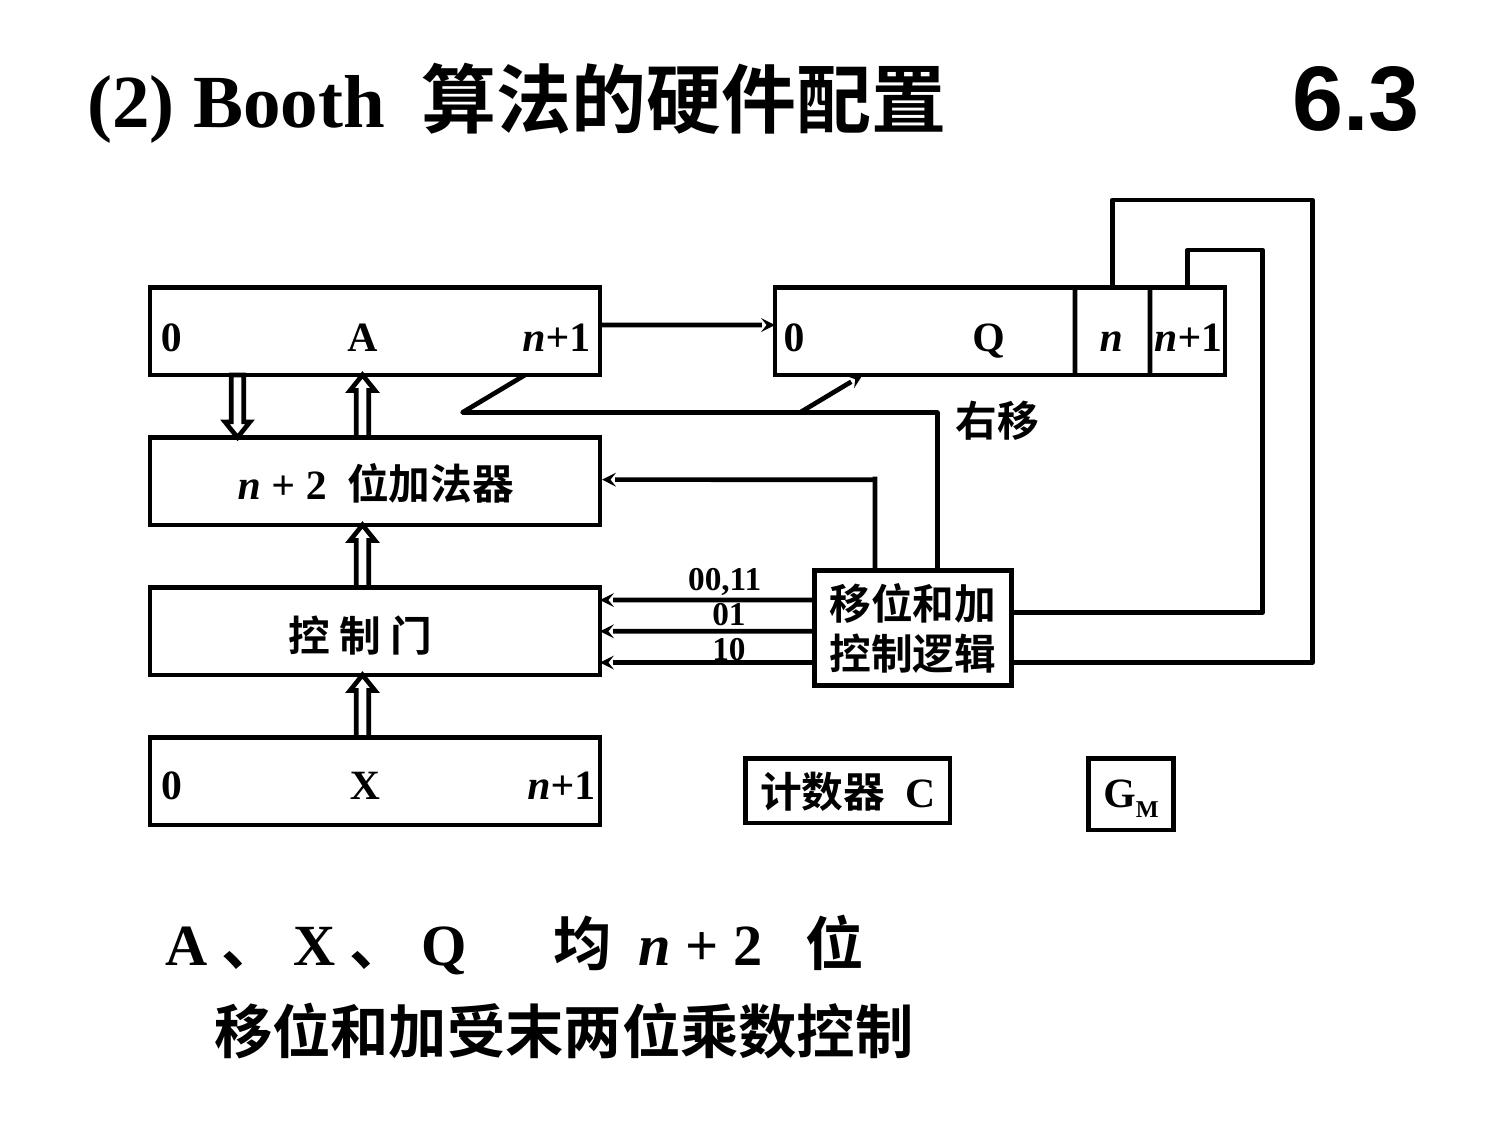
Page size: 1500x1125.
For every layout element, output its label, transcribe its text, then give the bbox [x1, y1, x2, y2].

text_box 6.3 [1262, 24, 1450, 163]
text_box (2) Booth 算法的硬件配置 [72, 44, 1138, 150]
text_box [149, 199, 1313, 829]
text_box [197, 899, 931, 1073]
